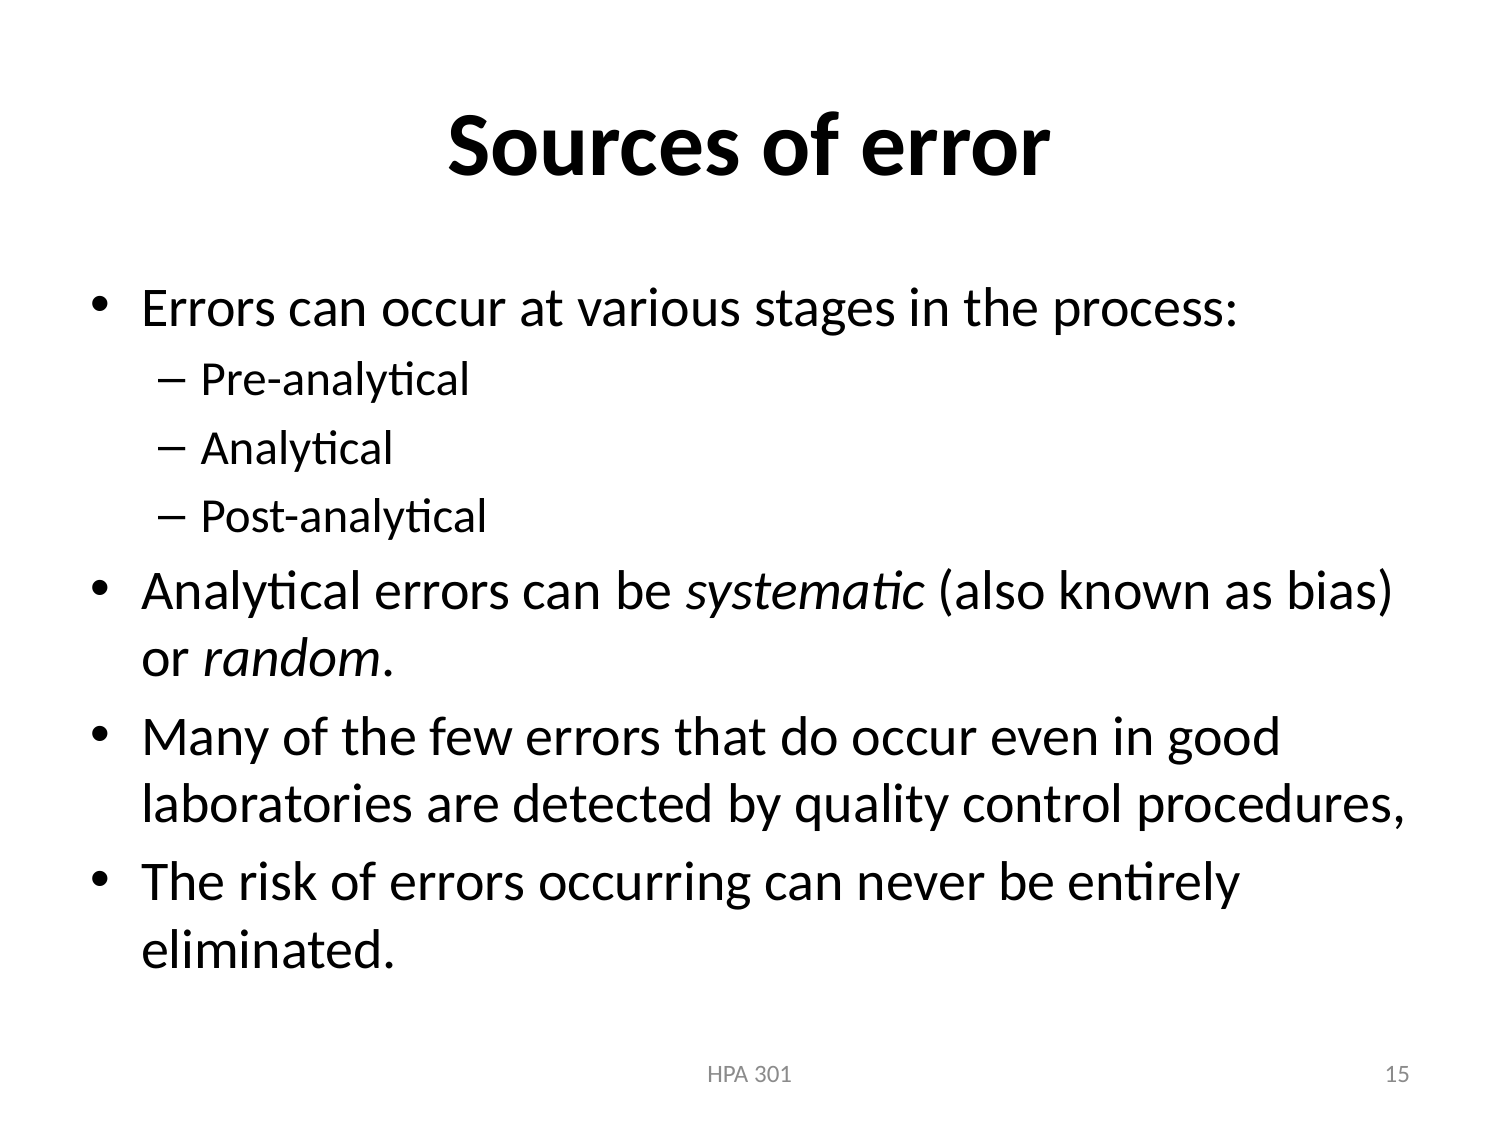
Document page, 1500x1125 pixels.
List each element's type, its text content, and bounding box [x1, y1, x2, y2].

footer HPA 301 [512, 1042, 988, 1103]
title Sources of error [75, 45, 1425, 233]
list Errors can occur at various stages in the process: Pre-analytical Analytical Post-analytical Analytical errors can be systematic (also known as bias) or random. Many of the few errors that do occur even in good laboratories are detected by quality control procedures, The risk of errors occurring can never be entirely eliminated. [75, 262, 1425, 1005]
slide_number 15 [1074, 1042, 1425, 1103]
